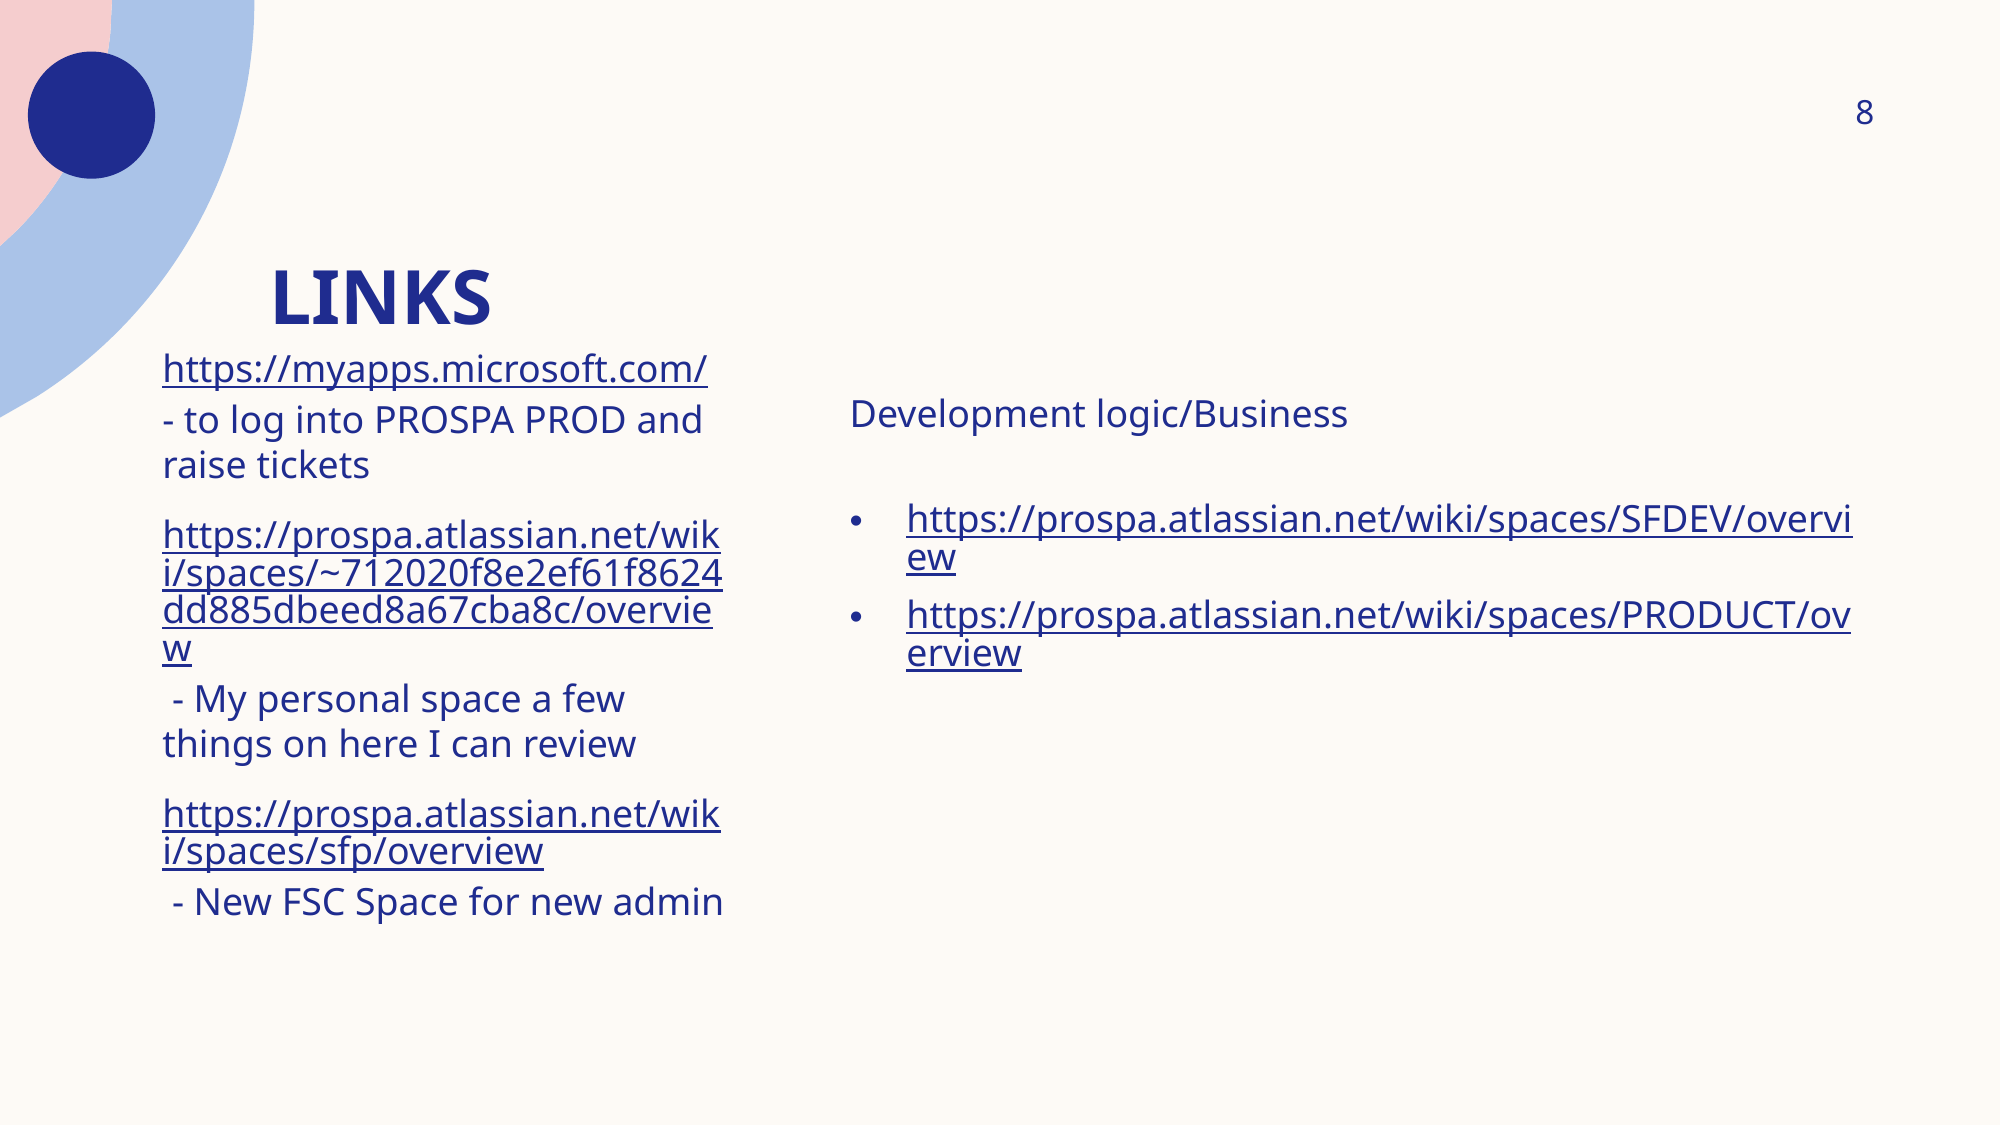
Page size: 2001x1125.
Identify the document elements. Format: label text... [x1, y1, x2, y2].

list https://myapps.microsoft.com/ - to log into PROSPA PROD and raise tickets https://prospa.atlassian.net/wiki/spaces/~712020f8e2ef61f8624dd885dbeed8a67cba8c/overview - My personal space a few things on here I can review https://prospa.atlassian.net/wiki/spaces/sfp/overview - New FSC Space for new admin [147, 345, 742, 993]
list Development logic/Business https://prospa.atlassian.net/wiki/spaces/SFDEV/overview https://prospa.atlassian.net/wiki/spaces/PRODUCT/overview [834, 382, 1876, 993]
slide_number 8 [1699, 75, 1875, 153]
title Links [254, 178, 1875, 340]
